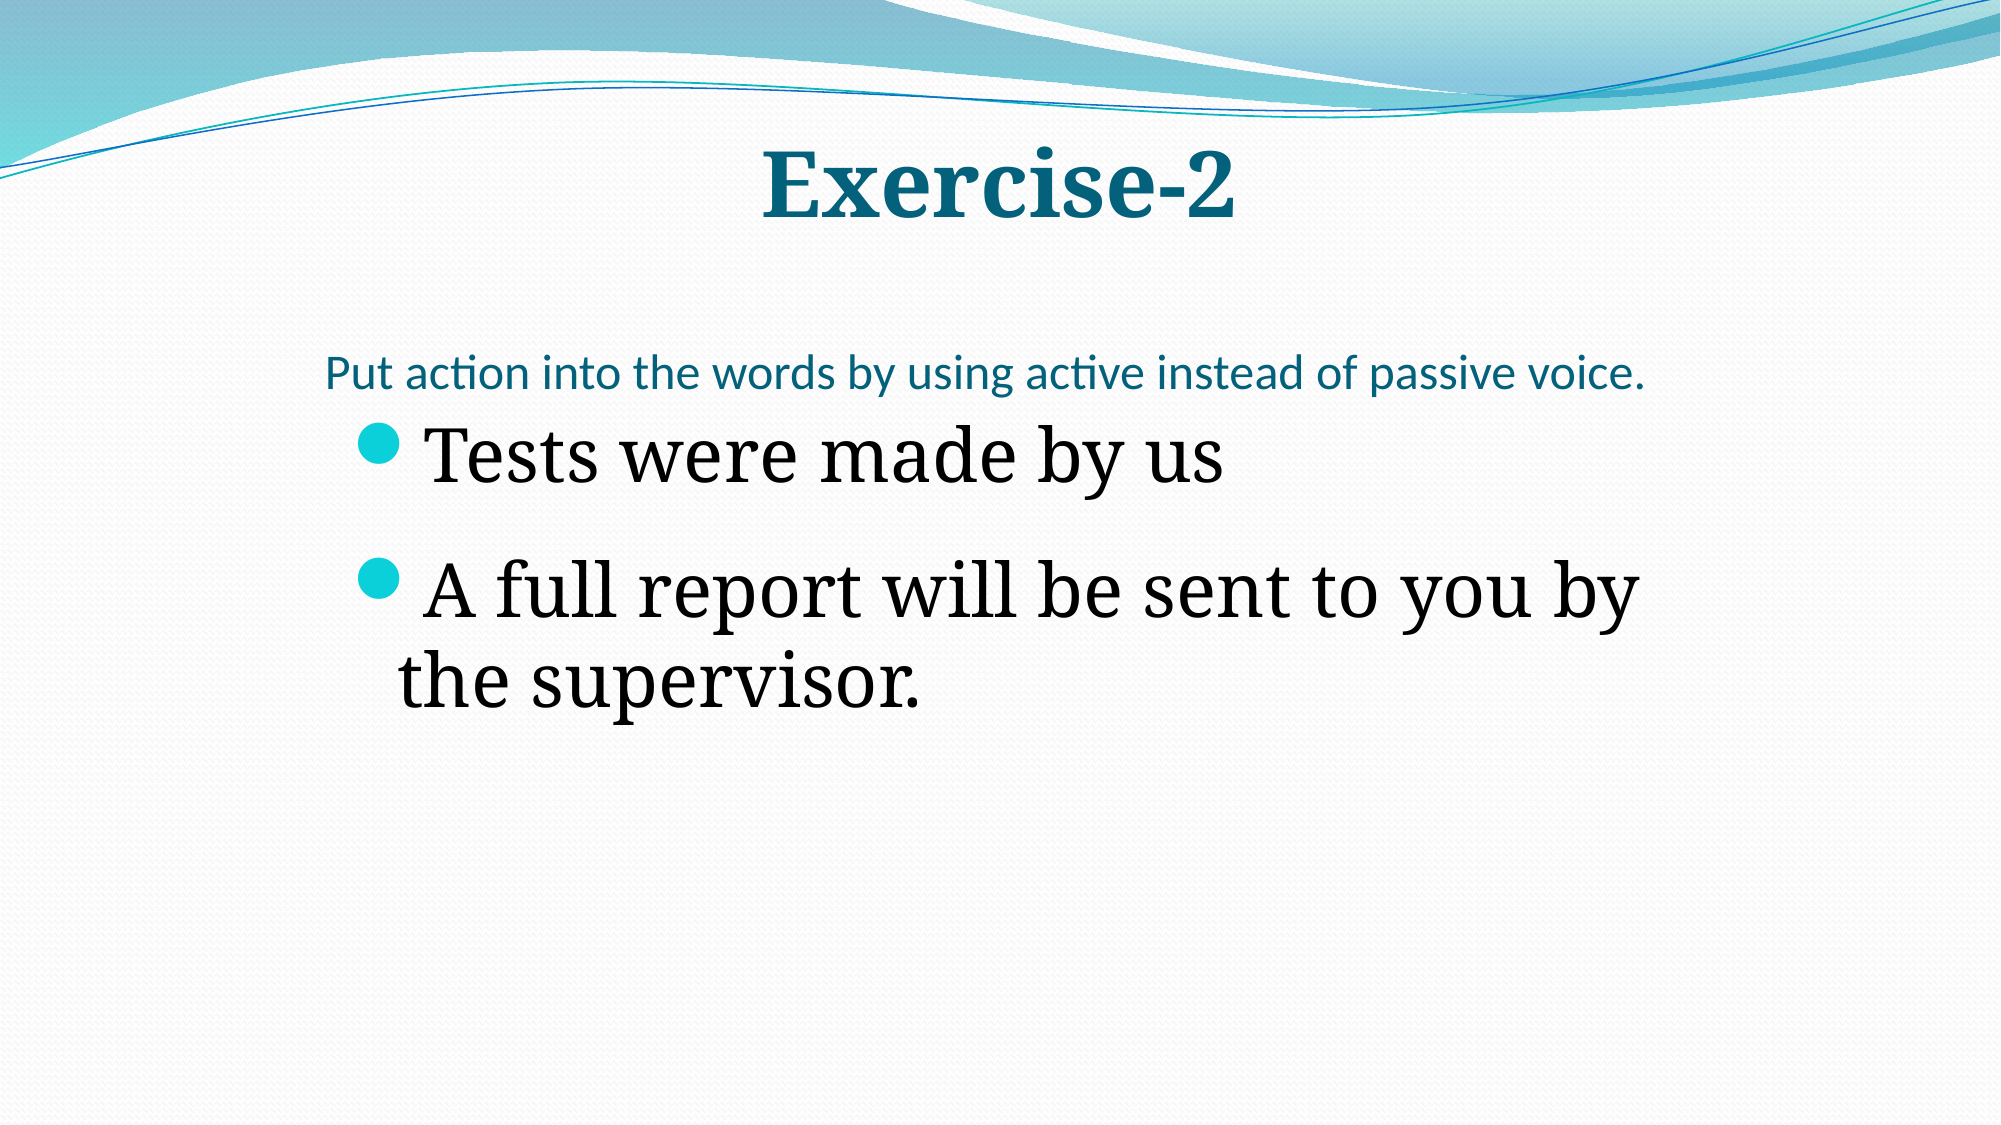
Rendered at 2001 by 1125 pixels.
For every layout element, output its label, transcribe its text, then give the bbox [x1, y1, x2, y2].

title Put action into the words by using active instead of passive voice. [324, 287, 1675, 400]
list Tests were made by us A full report will be sent to you by the supervisor. [337, 399, 1688, 575]
text_box Exercise-2 [324, 87, 1675, 275]
